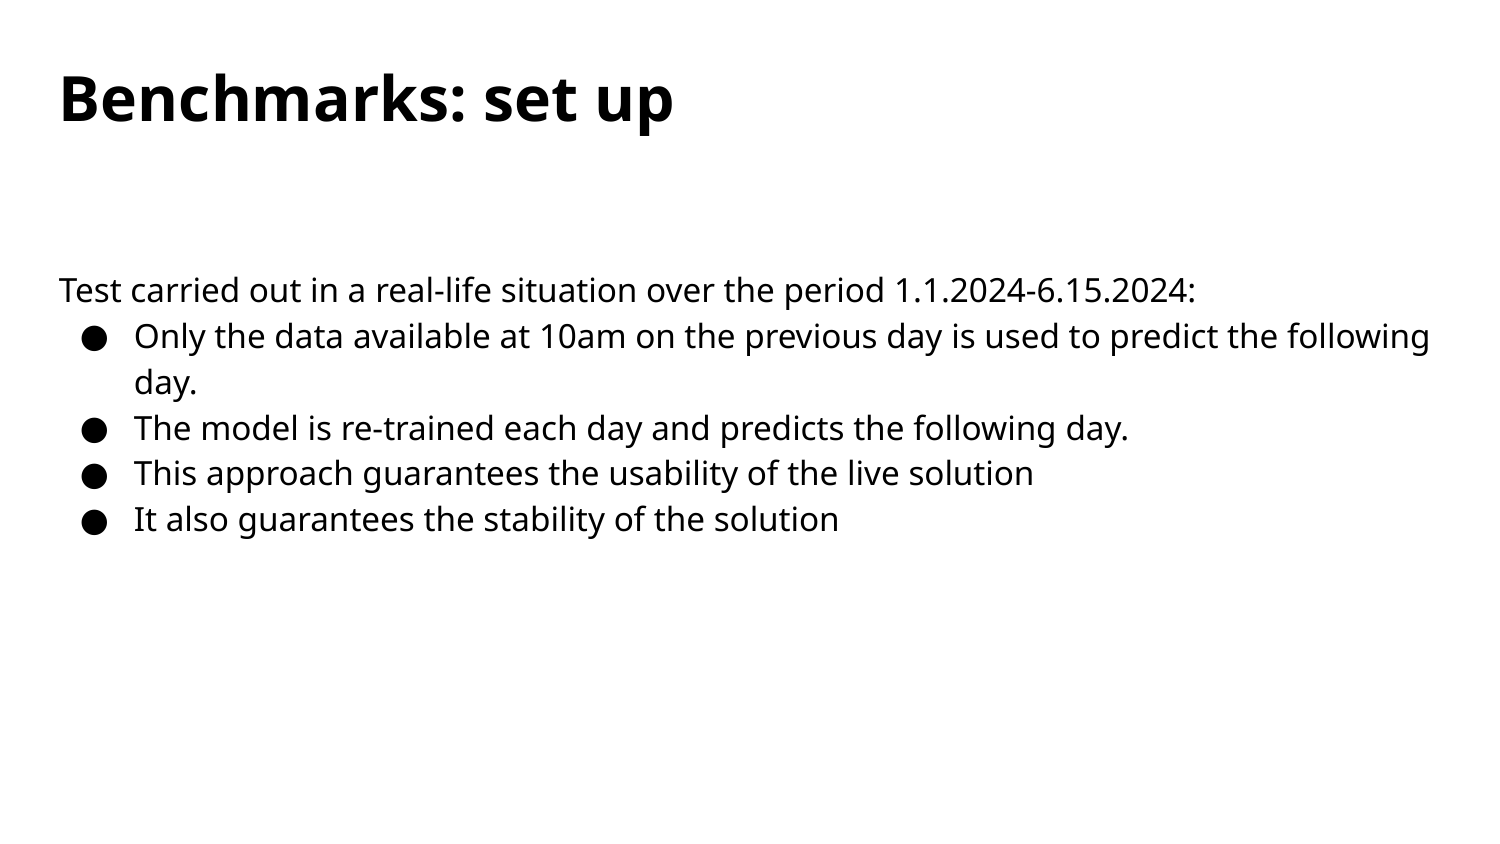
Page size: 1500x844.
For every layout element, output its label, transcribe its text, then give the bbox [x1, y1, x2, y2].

text_box Benchmarks: set up [58, 59, 1416, 131]
text_box Test carried out in a real-life situation over the period 1.1.2024-6.15.2024: Only the data available at 10am on the previous day is used to predict the following day. The model is re-trained each day and predicts the following day. This approach guarantees the usability of the live solution It also guarantees the stability of the solution [58, 190, 1459, 703]
